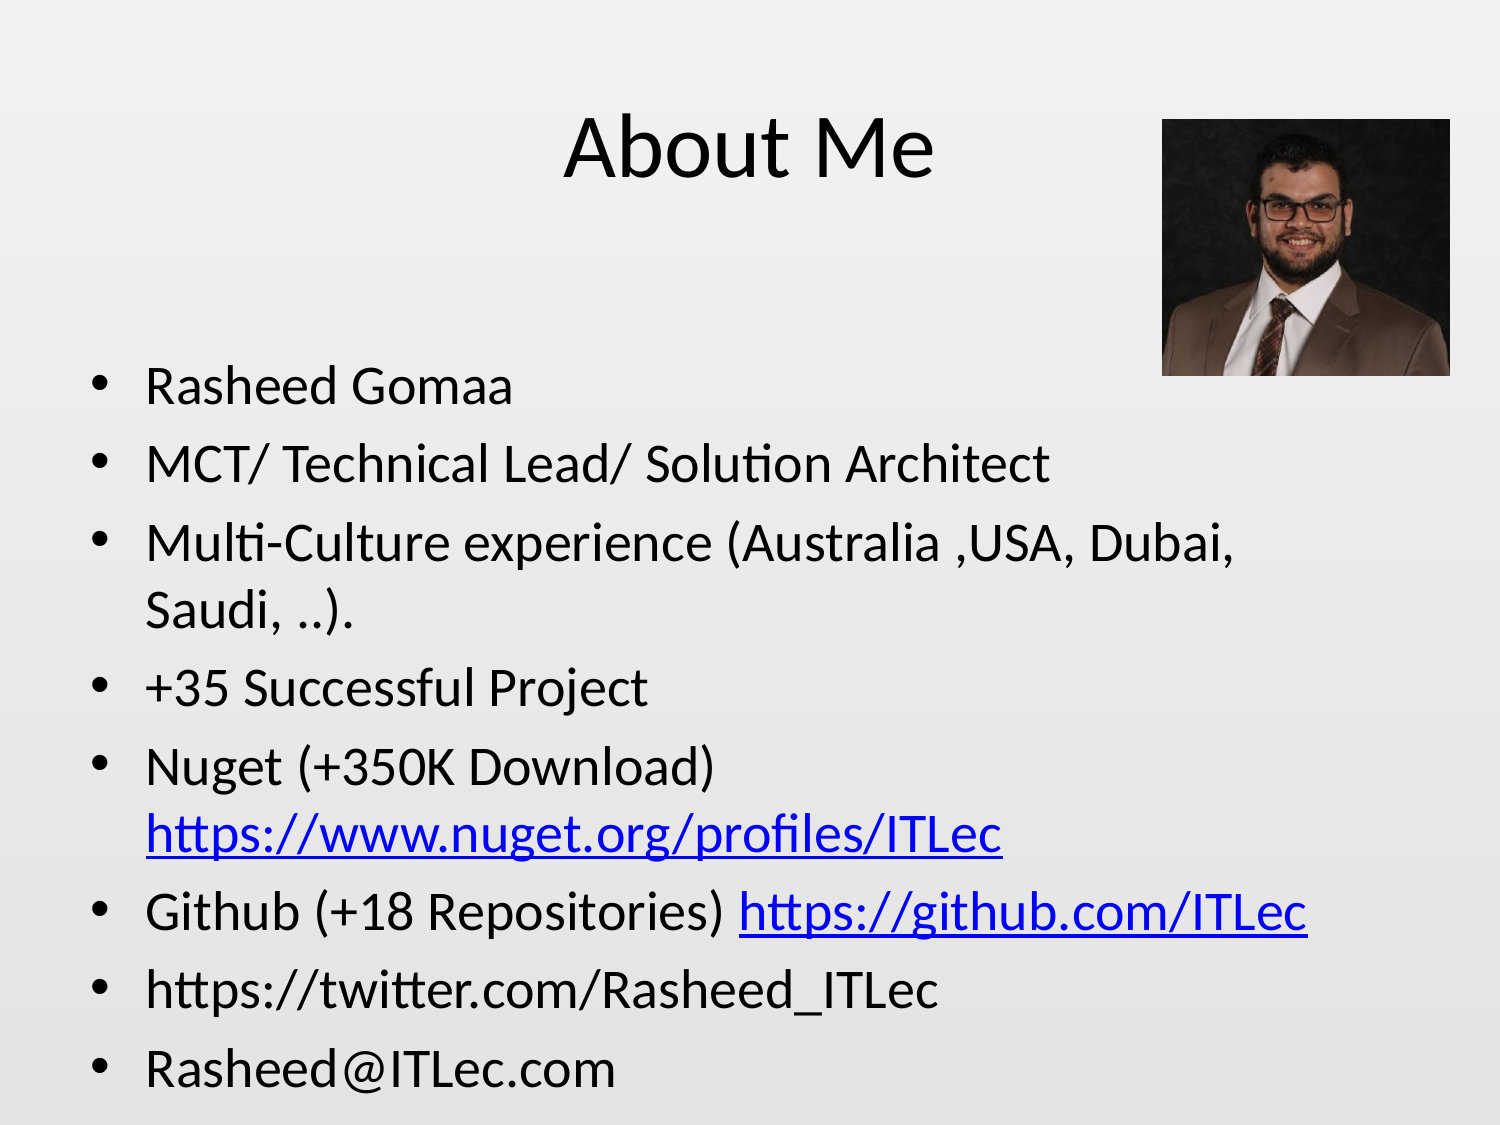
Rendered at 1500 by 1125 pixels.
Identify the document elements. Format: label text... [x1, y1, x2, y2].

picture [1162, 118, 1451, 377]
list Rasheed Gomaa MCT/ Technical Lead/ Solution Architect Multi-Culture experience (Australia ,USA, Dubai, Saudi, ..). +35 Successful Project Nuget (+350K Download) https://www.nuget.org/profiles/ITLec Github (+18 Repositories) https://github.com/ITLec https://twitter.com/Rasheed_ITLec Rasheed@ITLec.com [75, 262, 1450, 1113]
title About Me [75, 45, 1425, 238]
